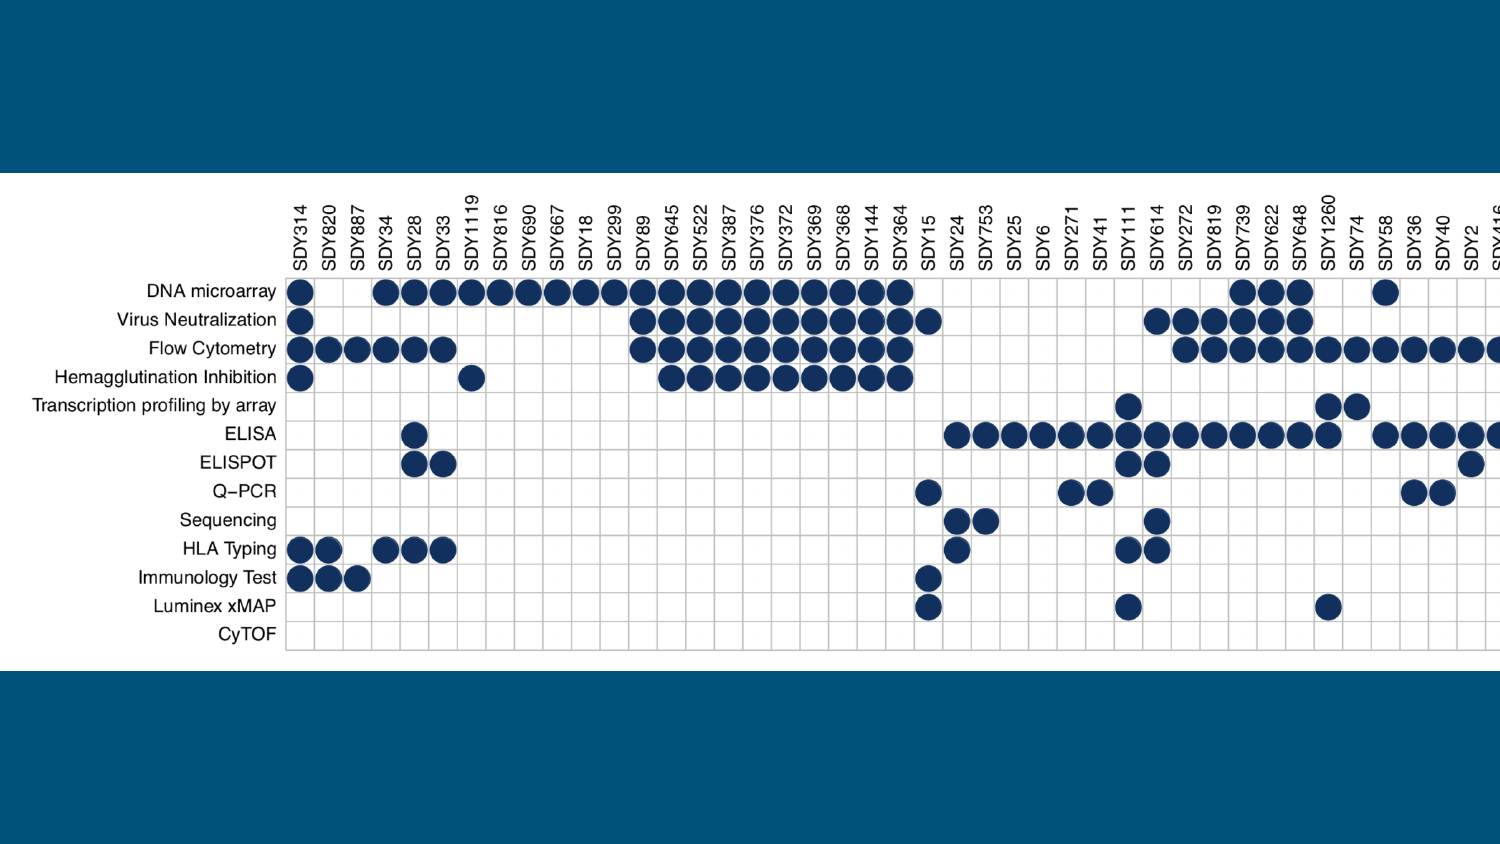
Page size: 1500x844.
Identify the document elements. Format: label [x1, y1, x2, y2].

picture [0, 174, 1500, 670]
